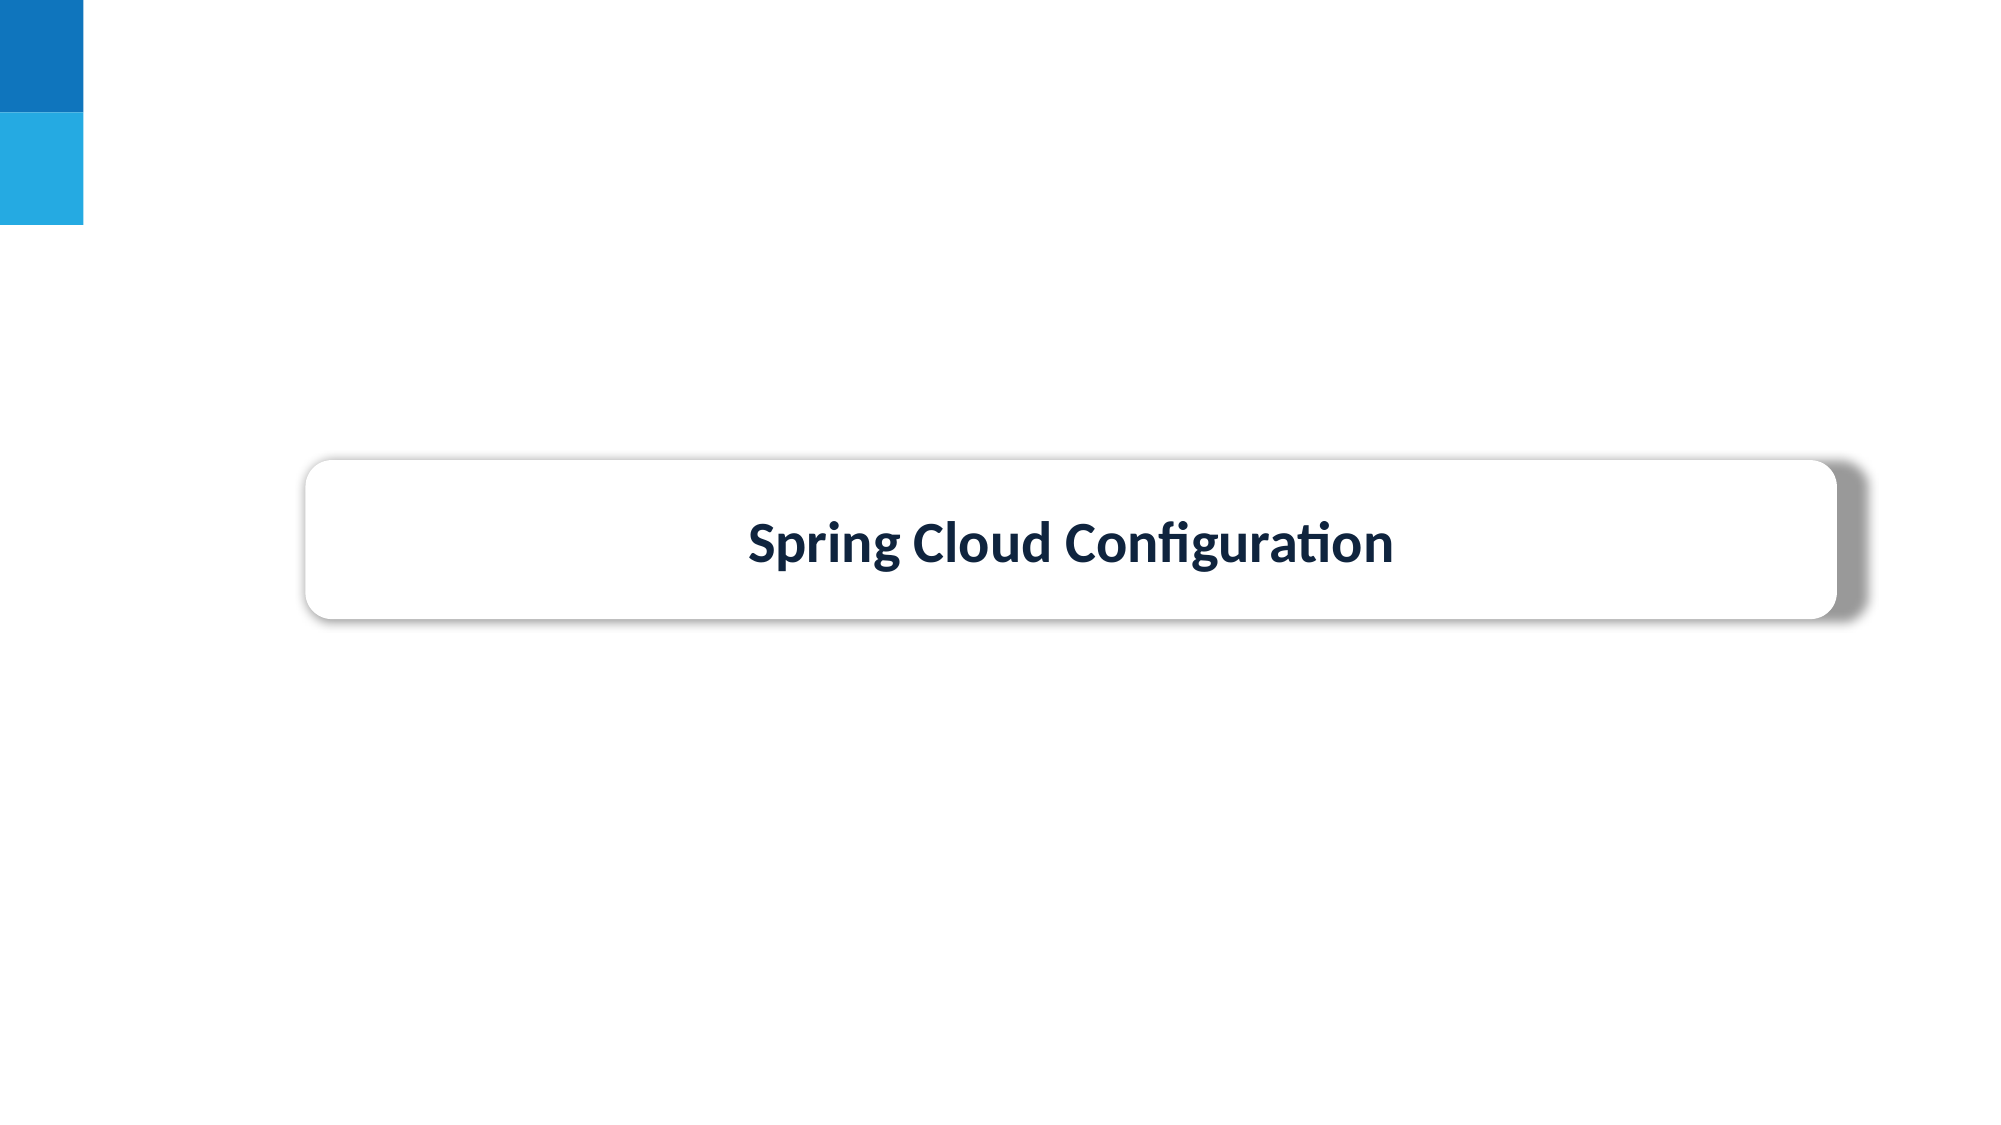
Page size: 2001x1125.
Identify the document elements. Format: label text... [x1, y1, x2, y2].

text_box Spring Cloud Configuration [305, 460, 1837, 620]
